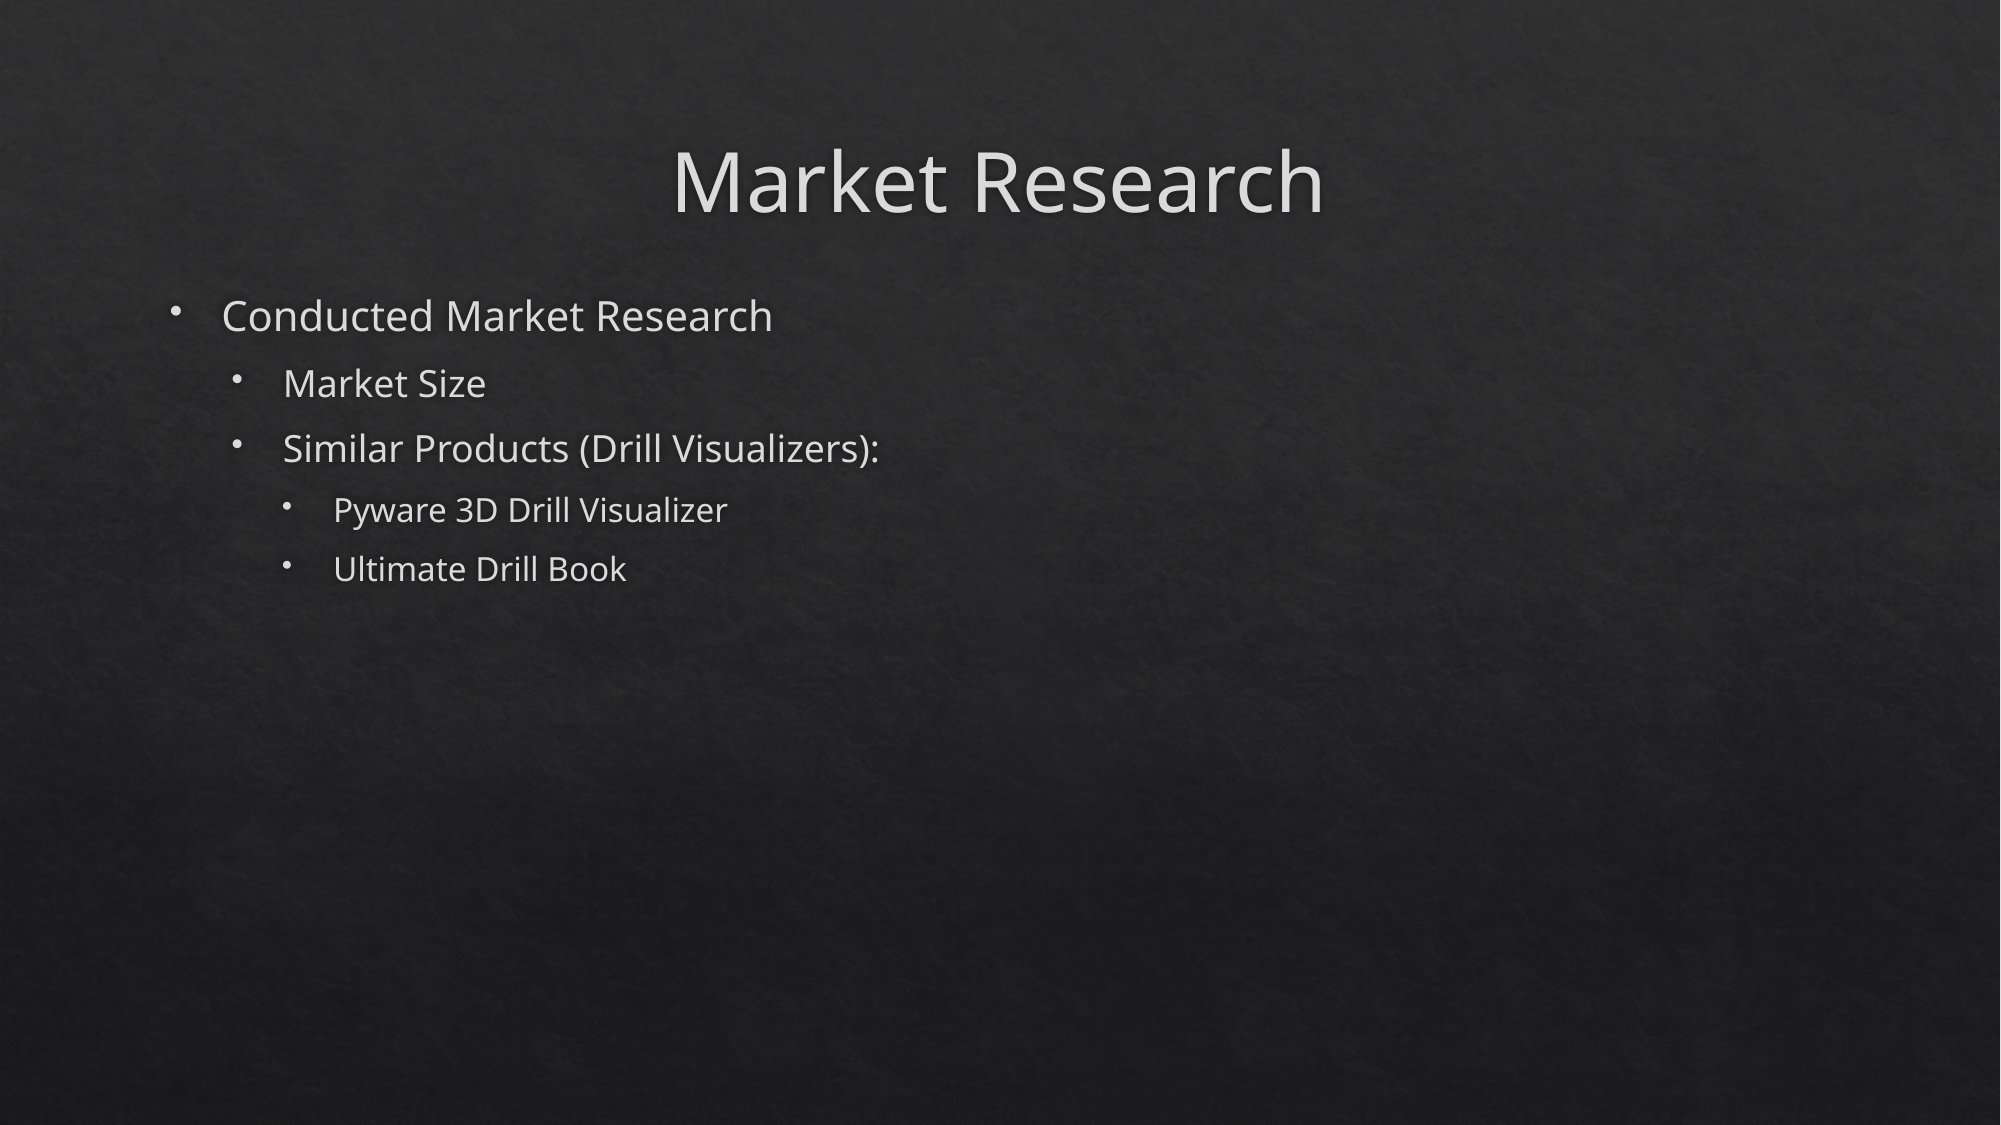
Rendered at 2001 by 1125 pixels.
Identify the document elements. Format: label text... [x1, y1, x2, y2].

title Market Research [149, 99, 1849, 260]
list Conducted Market Research Market Size Similar Products (Drill Visualizers): Pyware 3D Drill Visualizer Ultimate Drill Book [149, 282, 1849, 950]
